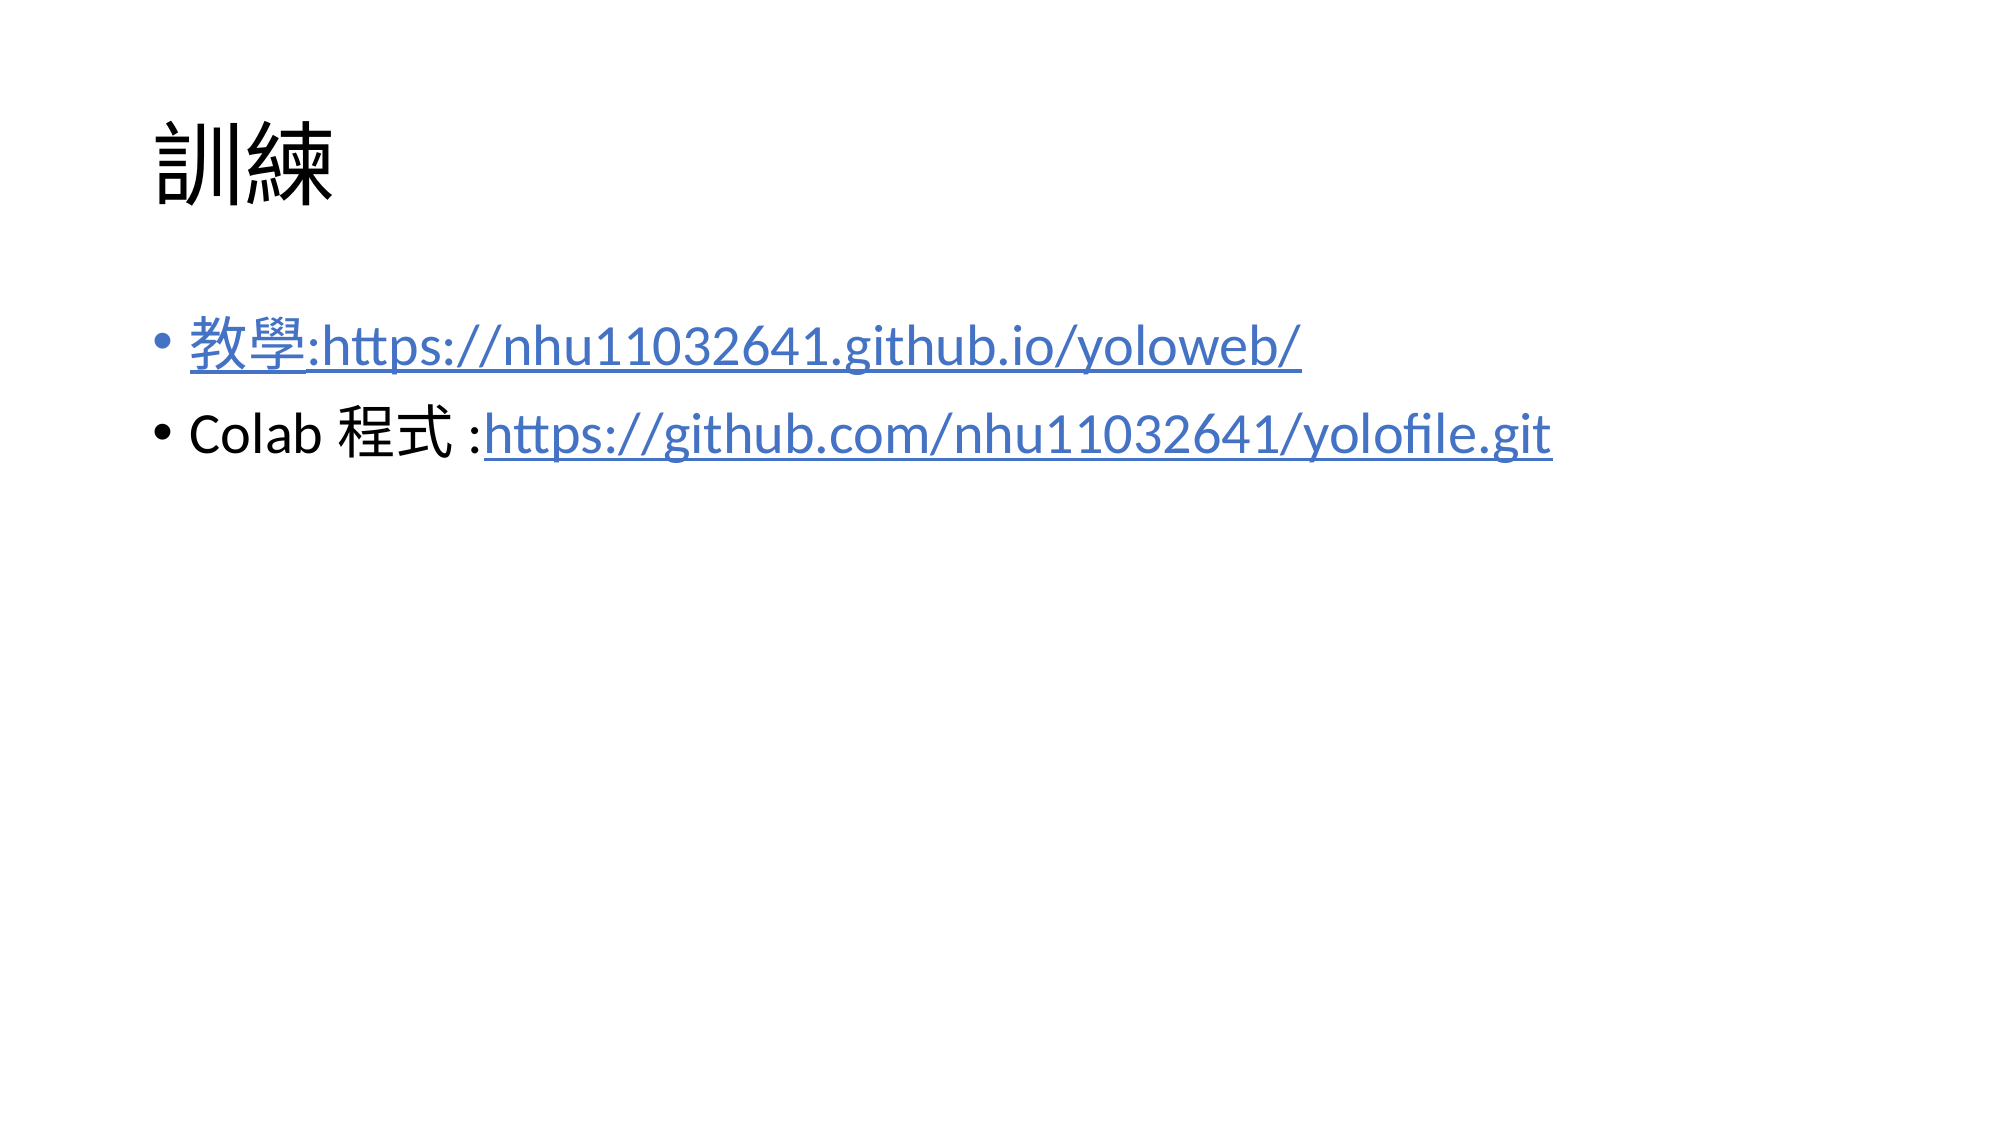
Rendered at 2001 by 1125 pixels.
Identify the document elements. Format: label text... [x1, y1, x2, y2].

list 教學:https://nhu11032641.github.io/yoloweb/ Colab程式:https://github.com/nhu11032641/yolofile.git [137, 299, 1863, 1014]
title 訓練 [137, 59, 1863, 278]
